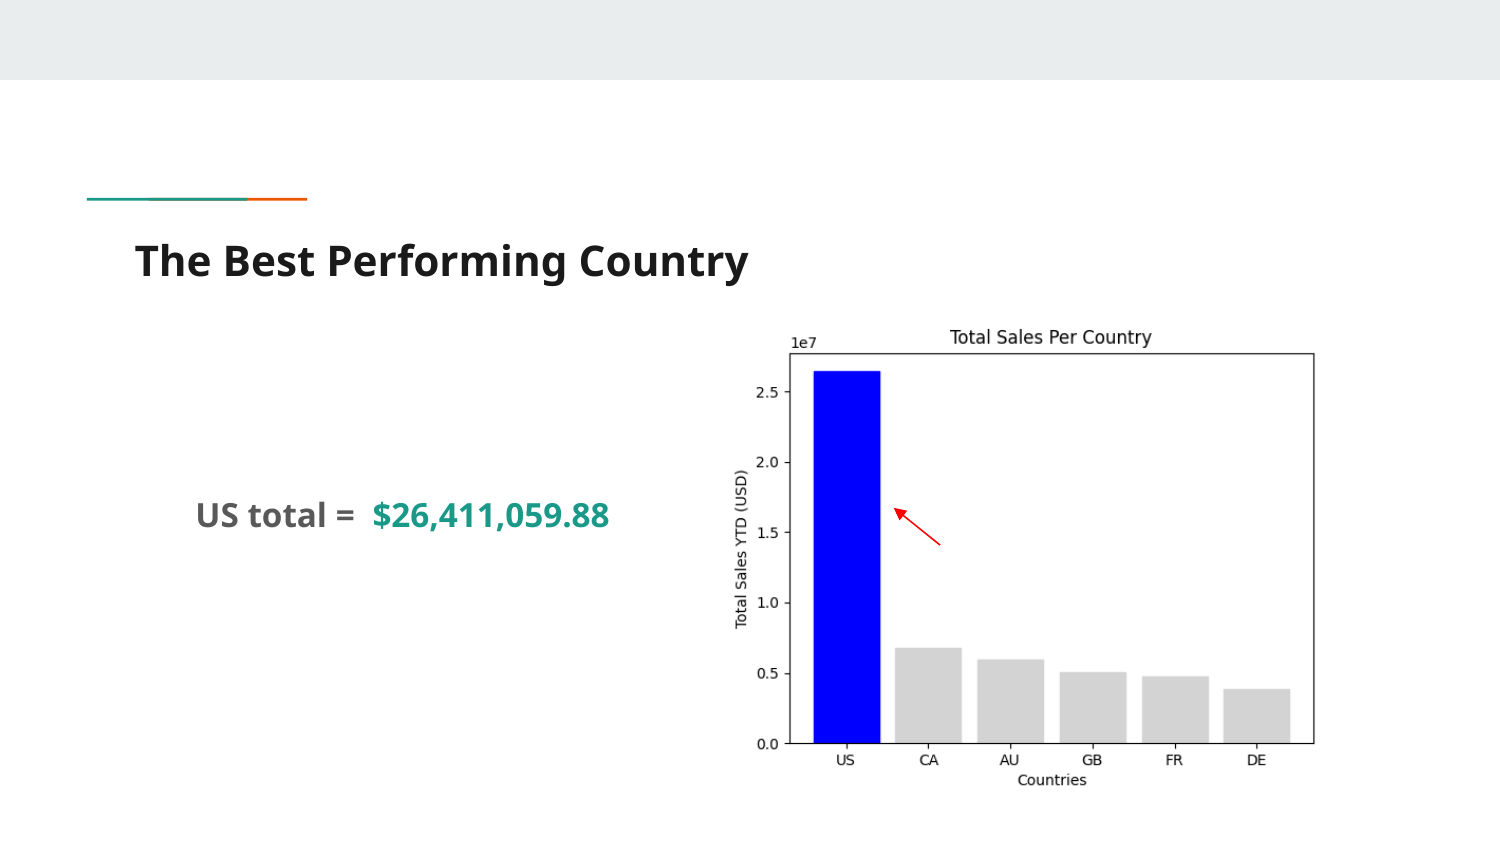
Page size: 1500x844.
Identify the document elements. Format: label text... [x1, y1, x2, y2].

picture [704, 292, 1382, 800]
list US total = $26,411,059.88 [119, 341, 686, 712]
title The Best Performing Country [119, 216, 1381, 305]
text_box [893, 507, 941, 546]
